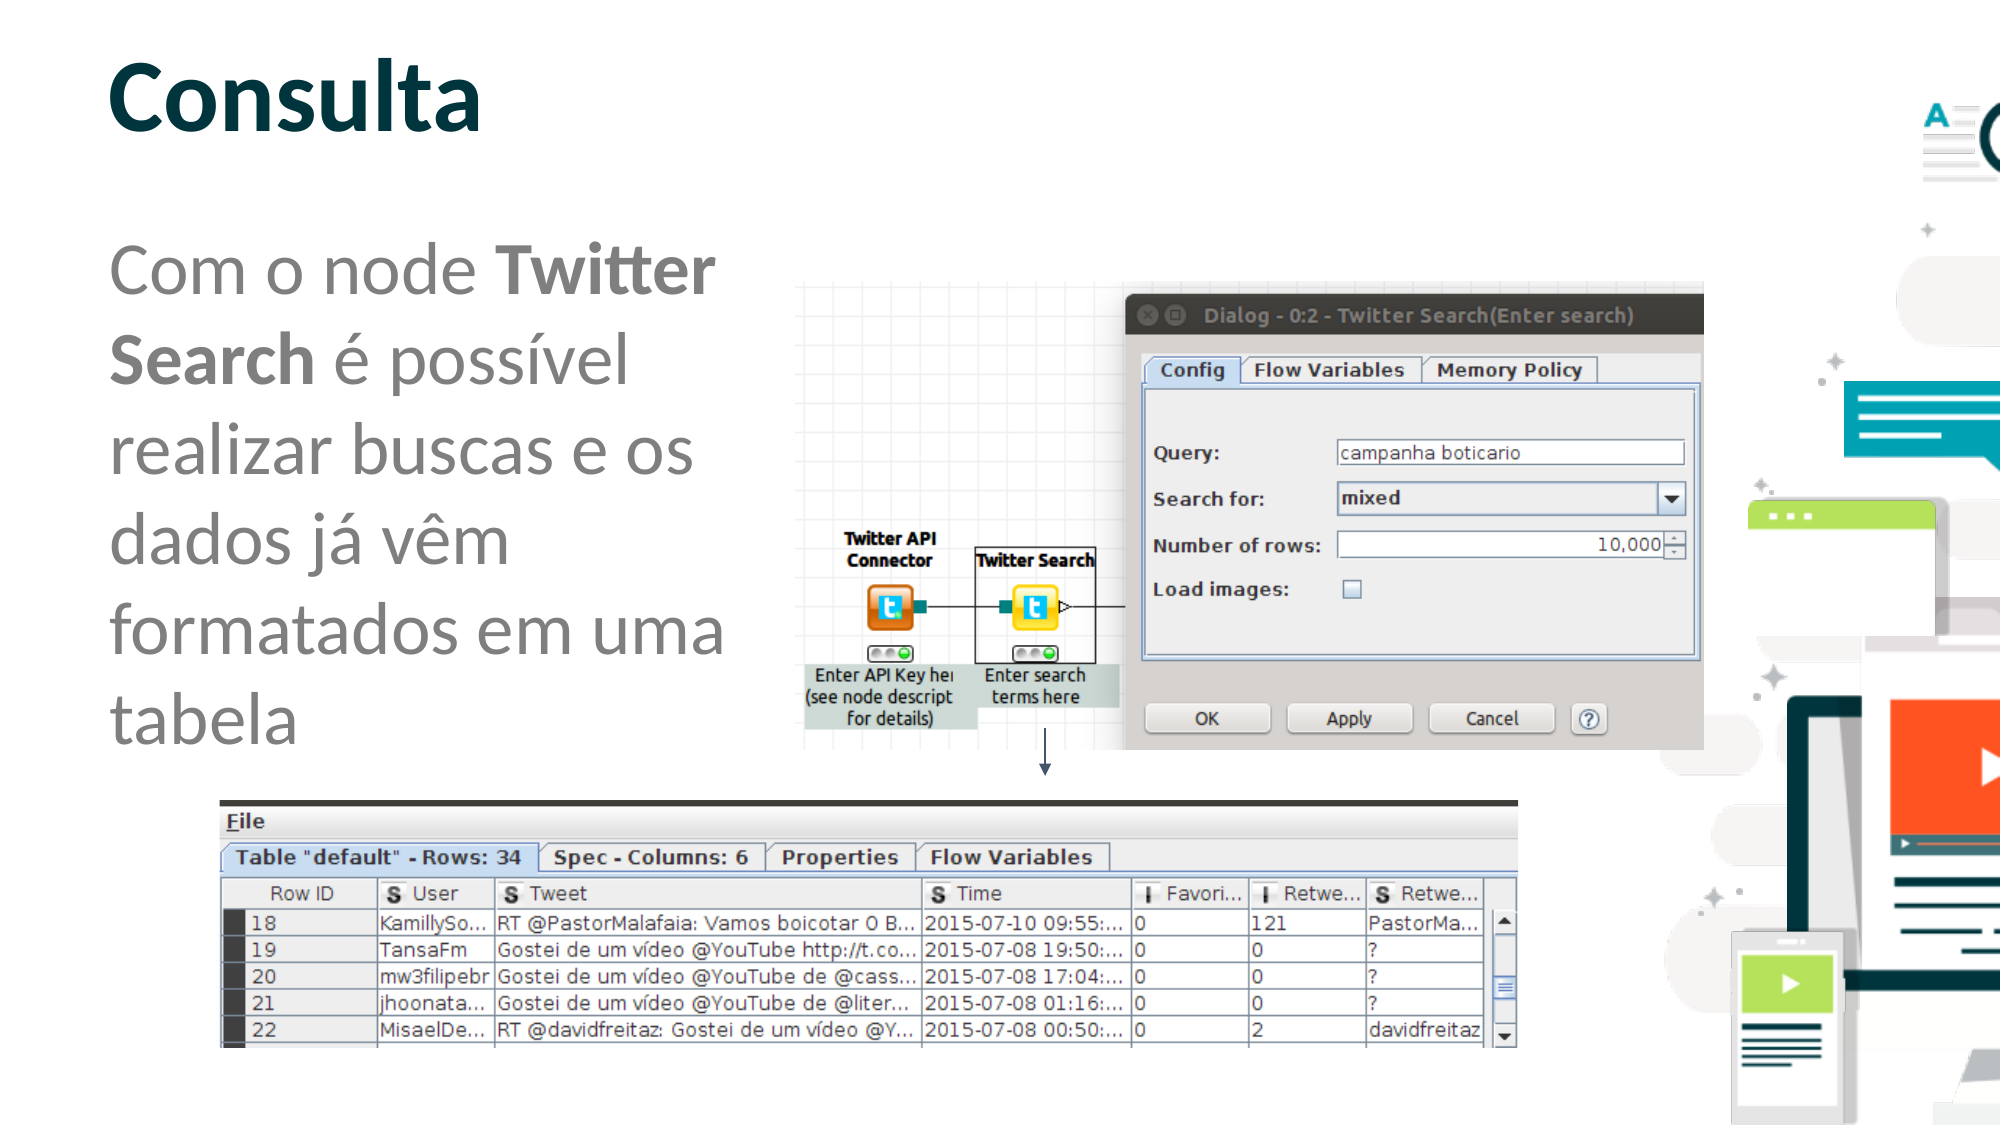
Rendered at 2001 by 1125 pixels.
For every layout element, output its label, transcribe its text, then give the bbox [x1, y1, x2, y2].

title Consulta [93, 0, 1892, 197]
picture [0, 2, 2000, 1125]
subtitle Com o node Twitter Search é possível realizar buscas e os dados já vêm formatados em uma tabela [94, 212, 844, 956]
